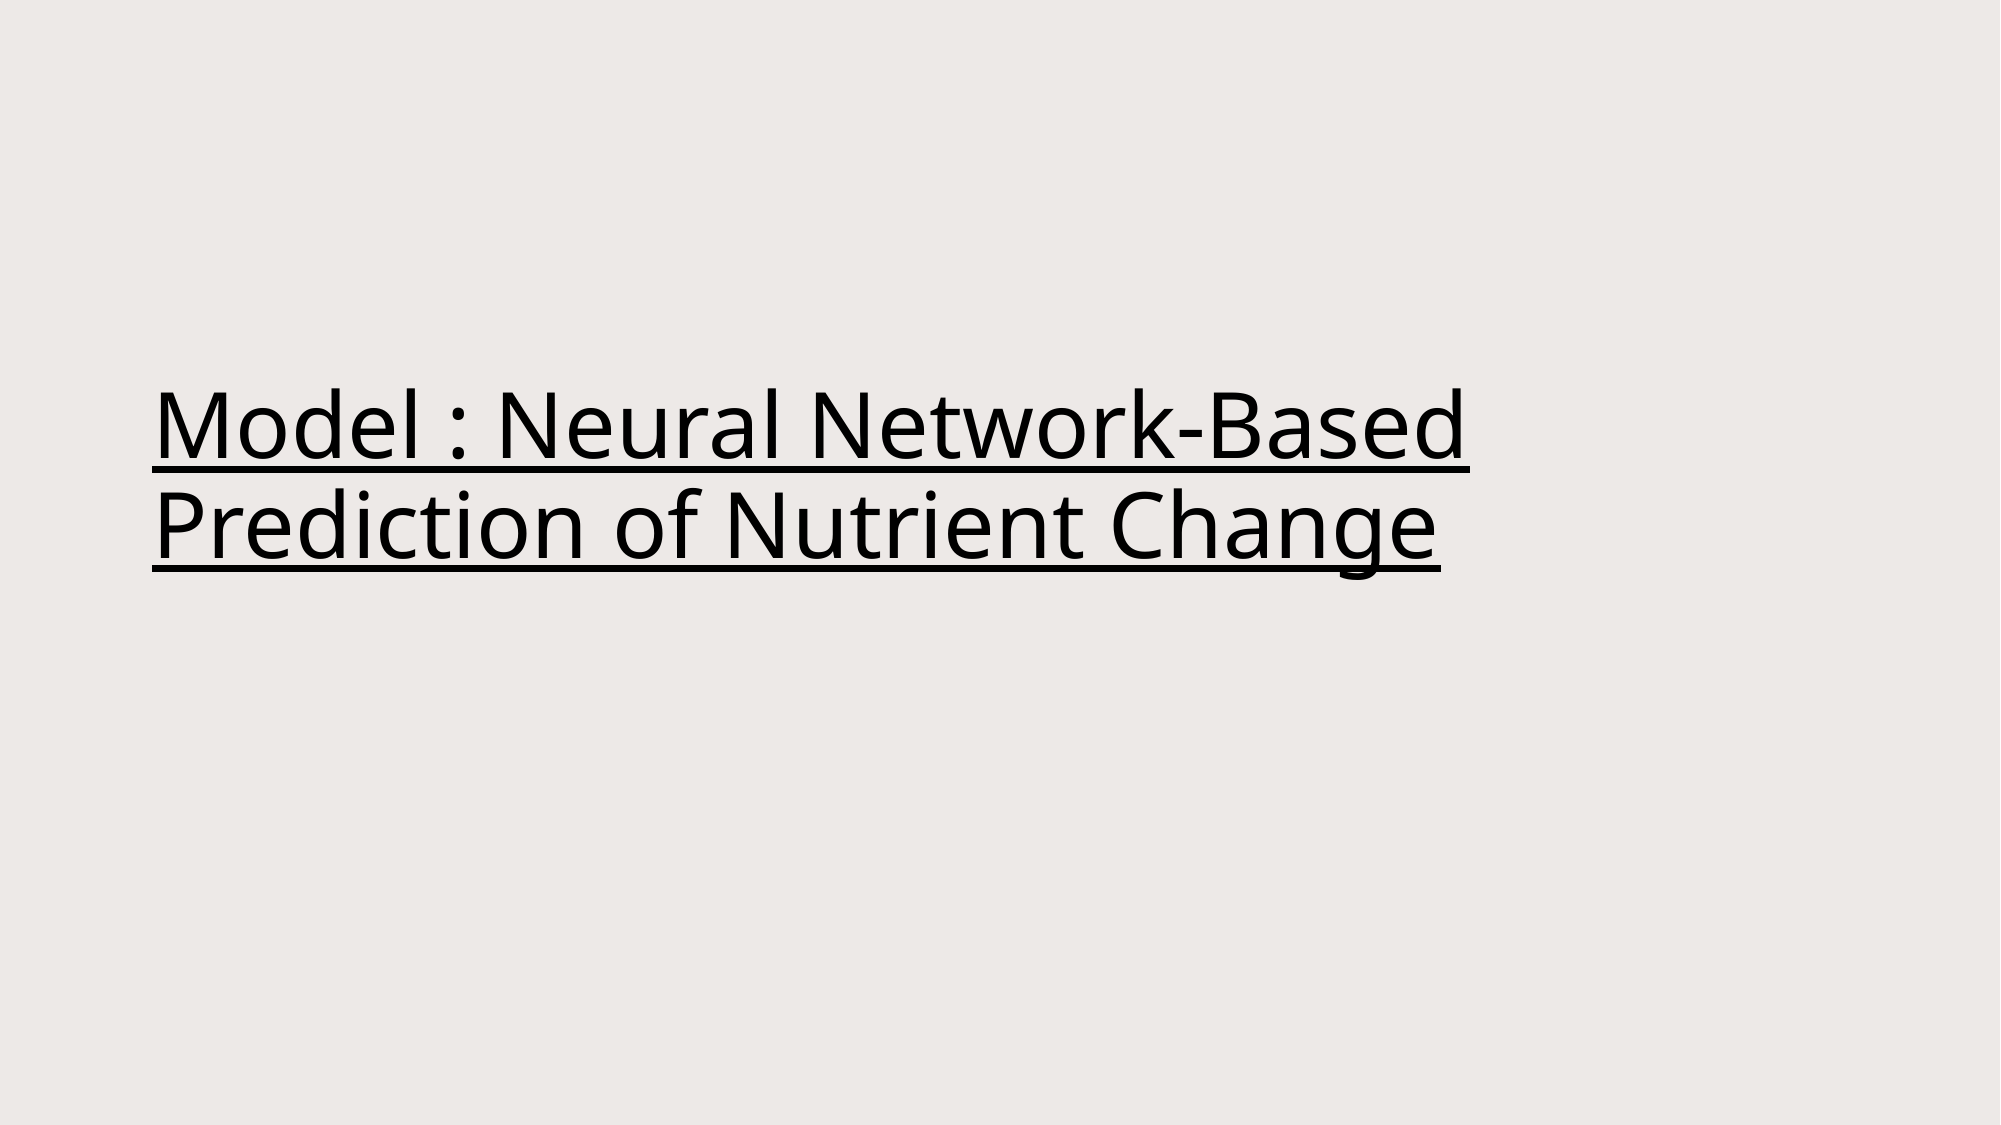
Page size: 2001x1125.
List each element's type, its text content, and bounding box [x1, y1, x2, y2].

title Model : Neural Network-Based Prediction of Nutrient Change [137, 95, 1863, 586]
